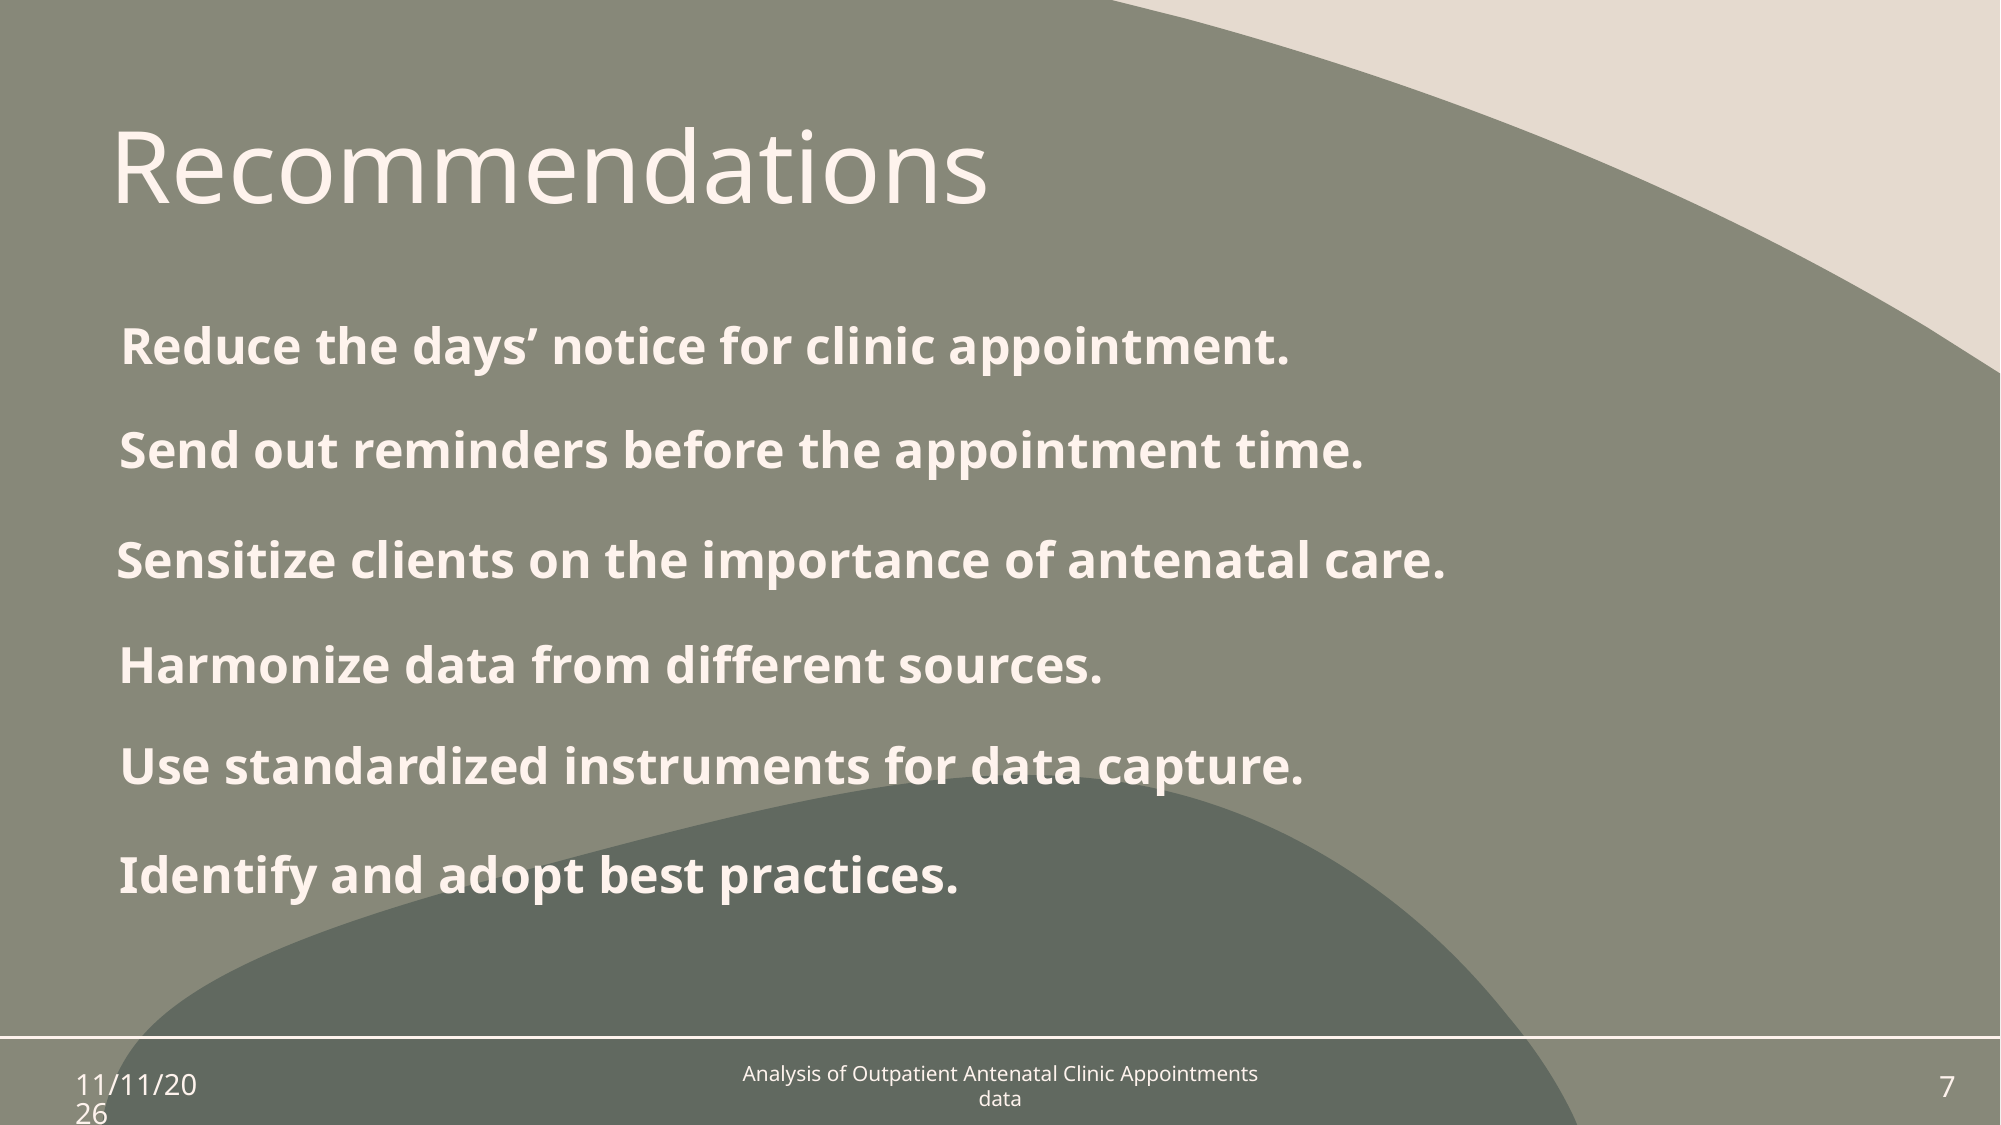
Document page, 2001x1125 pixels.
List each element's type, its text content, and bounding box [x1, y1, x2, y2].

text_box Identify and adopt best practices. [104, 844, 1758, 911]
list Harmonize data from different sources. [103, 634, 1164, 701]
list Reduce the days’ notice for clinic appointment. [104, 315, 1758, 382]
text_box Send out reminders before the appointment time. [104, 419, 1393, 486]
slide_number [60, 1060, 222, 1112]
footer Analysis of Outpatient Antenatal Clinic Appointments data [718, 1060, 1283, 1112]
text_box Use standardized instruments for data capture. [104, 735, 1393, 802]
text_box Sensitize clients on the importance of antenatal care. [101, 529, 1890, 596]
slide_number 7 [1808, 1060, 1971, 1112]
title Recommendations [94, 115, 1820, 227]
